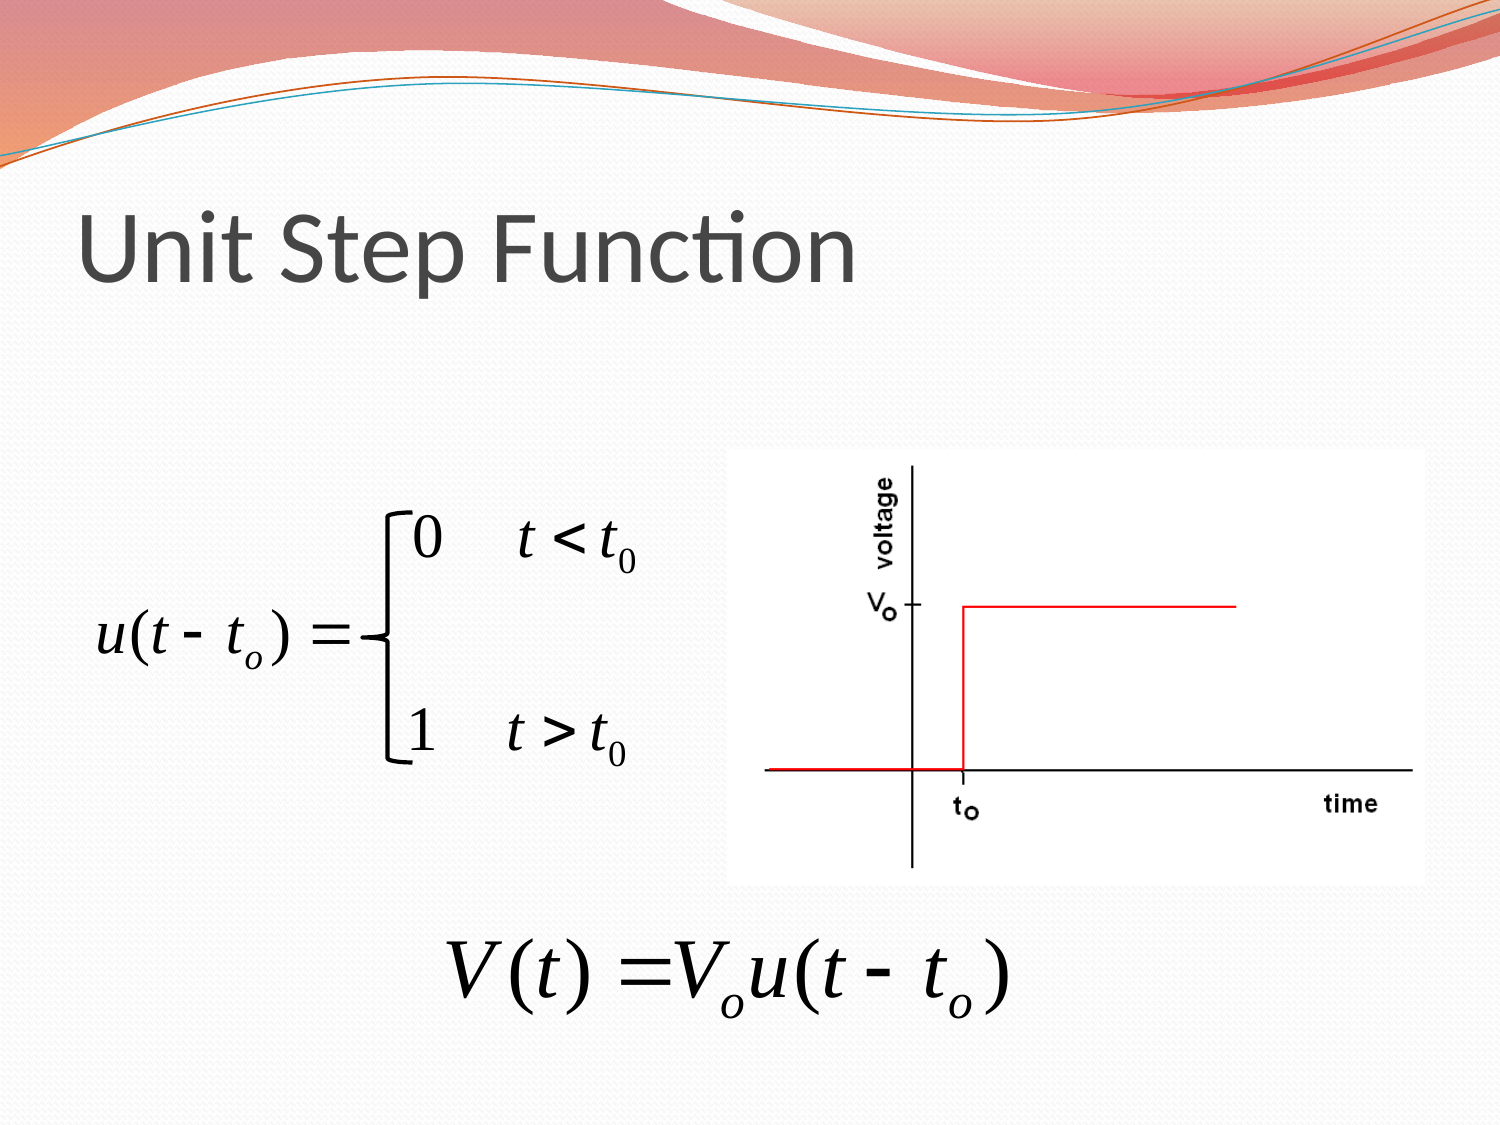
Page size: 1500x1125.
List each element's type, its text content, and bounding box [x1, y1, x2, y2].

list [87, 495, 647, 781]
title Unit Step Function [74, 115, 1426, 304]
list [727, 449, 1426, 886]
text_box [437, 912, 1026, 1040]
